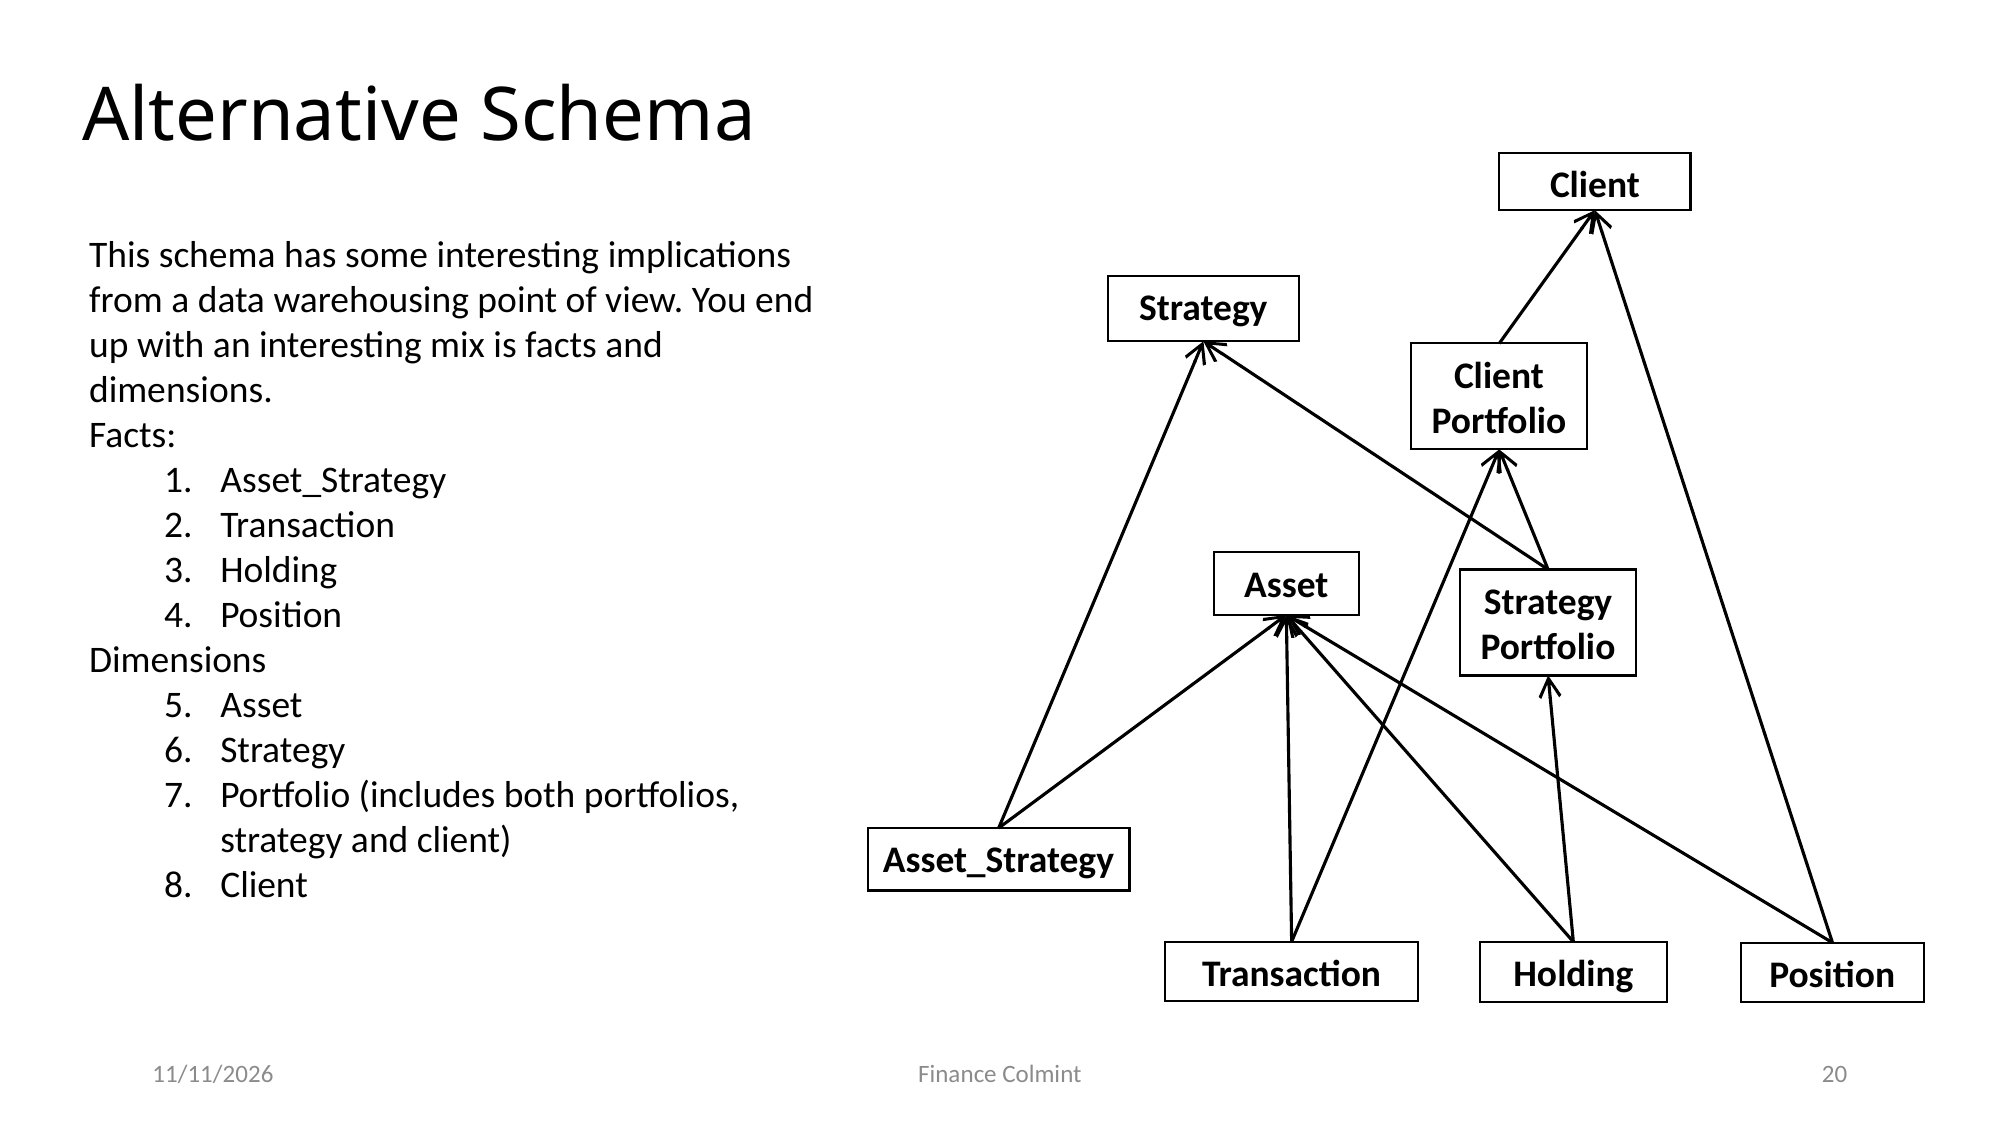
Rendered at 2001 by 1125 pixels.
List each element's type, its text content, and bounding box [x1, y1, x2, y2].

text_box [1291, 449, 1500, 942]
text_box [1594, 210, 1833, 614]
text_box Strategy [1107, 275, 1300, 341]
slide_number 20 [1412, 1042, 1863, 1103]
text_box Client [1498, 152, 1692, 211]
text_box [1548, 675, 1574, 942]
text_box Strategy Portfolio [1500, 568, 1594, 614]
text_box This schema has some interesting implications from a data warehousing point of view. You end up with an interesting mix is facts and dimensions. Facts: Asset_Strategy Transaction Holding Position Dimensions Asset Strategy Portfolio (includes both portfolios, strategy and client) Client [74, 223, 868, 913]
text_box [1499, 210, 1595, 344]
title Alternative Schema [67, 42, 778, 191]
text_box Asset [1213, 570, 1291, 614]
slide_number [137, 1042, 588, 1103]
text_box Position [1740, 942, 1925, 1003]
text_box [1286, 614, 1292, 942]
text_box Transaction [1164, 941, 1419, 1002]
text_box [1286, 614, 1833, 943]
text_box Client Portfolio [1549, 344, 1588, 450]
text_box Asset_Strategy [868, 827, 1131, 892]
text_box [998, 341, 1204, 828]
footer Finance Colmint [662, 1042, 1338, 1103]
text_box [1500, 614, 1574, 942]
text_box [1204, 614, 1287, 828]
text_box Holding [1479, 943, 1668, 1003]
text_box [1499, 449, 1549, 570]
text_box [1204, 341, 1549, 570]
